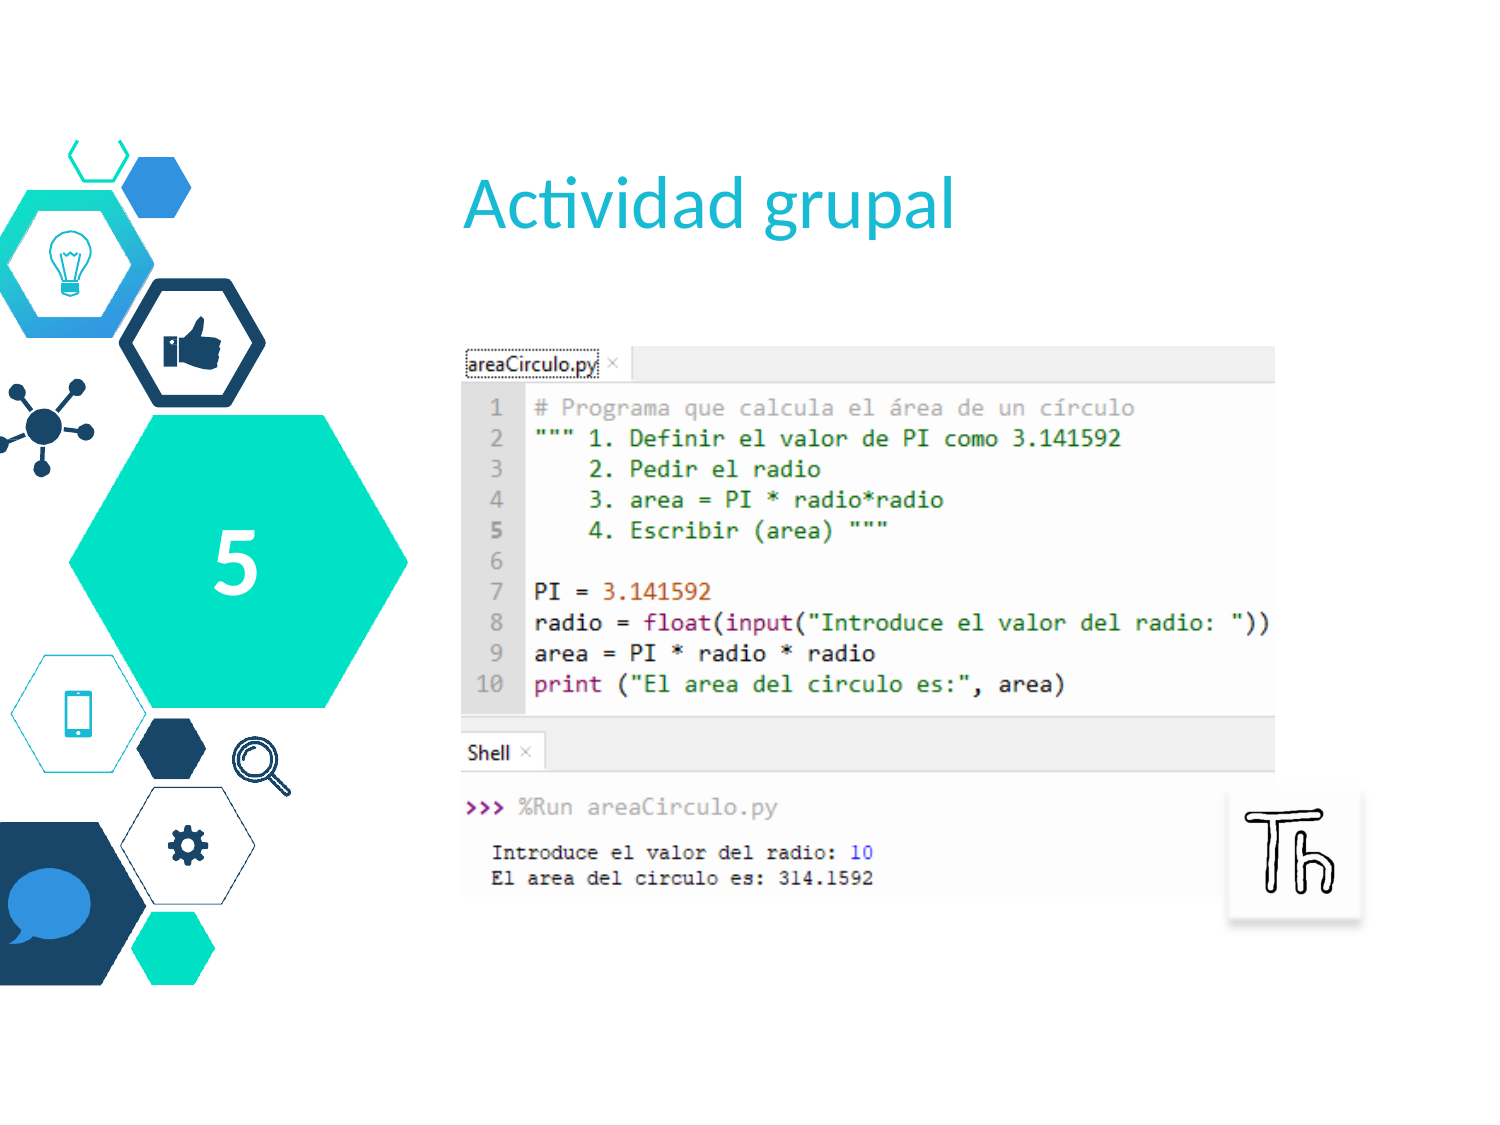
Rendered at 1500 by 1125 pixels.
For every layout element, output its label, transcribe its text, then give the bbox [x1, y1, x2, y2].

text_box [178, 316, 221, 370]
text_box [0, 654, 291, 991]
text_box [0, 432, 26, 454]
text_box Actividad grupal Programa [461, 153, 1061, 337]
text_box [163, 336, 178, 367]
picture [461, 345, 1366, 924]
text_box [121, 157, 192, 219]
text_box [124, 284, 260, 402]
text_box [49, 231, 91, 280]
text_box [62, 291, 79, 296]
text_box [55, 378, 86, 413]
text_box [63, 252, 78, 256]
text_box [69, 140, 128, 181]
text_box [25, 408, 62, 445]
text_box [8, 383, 34, 413]
text_box 5 [209, 495, 265, 623]
text_box [33, 446, 51, 478]
text_box [0, 190, 155, 338]
text_box [68, 415, 408, 710]
